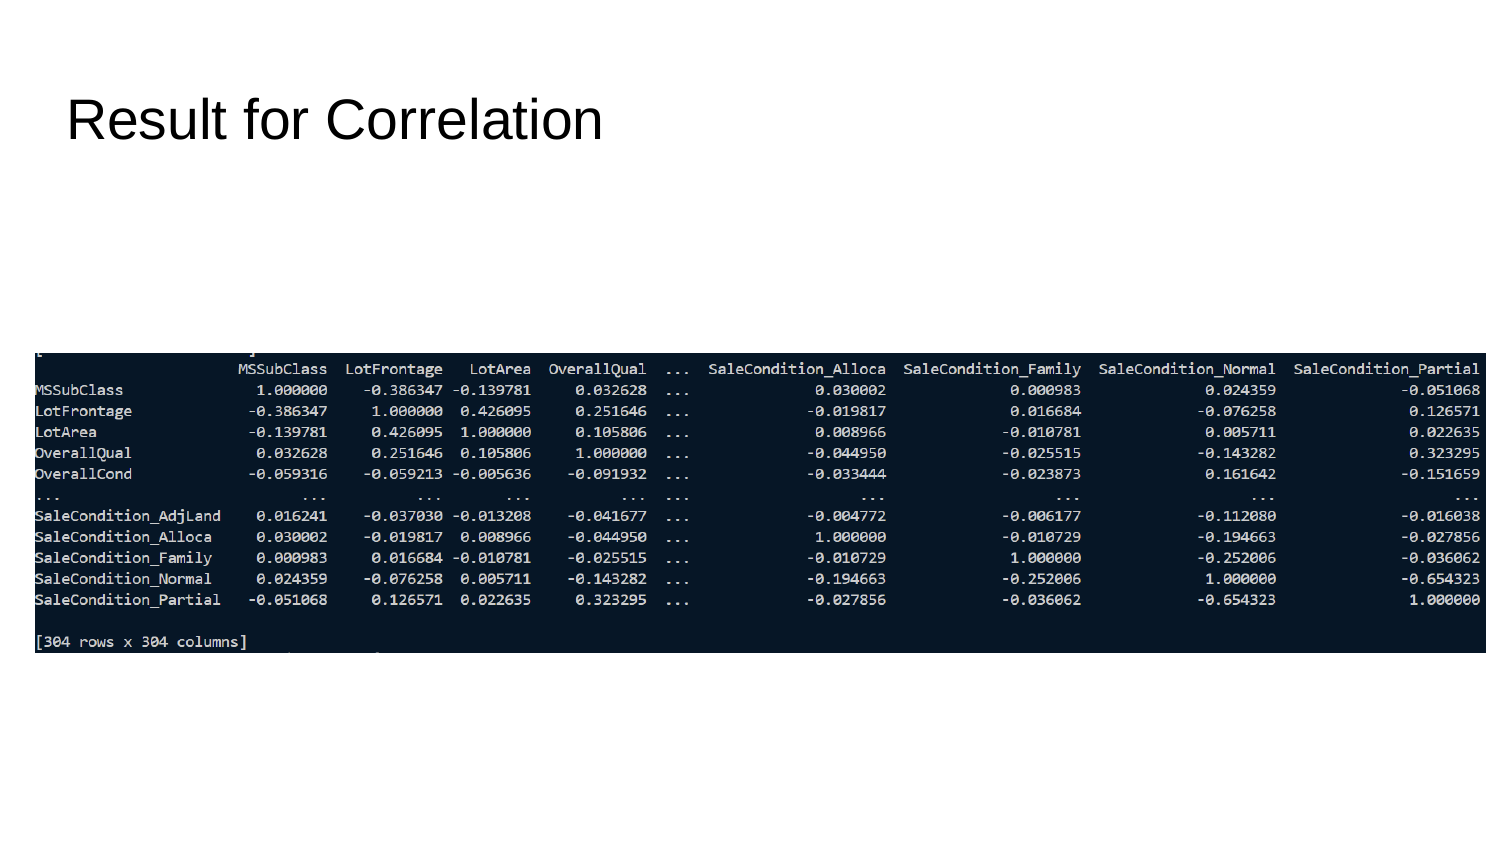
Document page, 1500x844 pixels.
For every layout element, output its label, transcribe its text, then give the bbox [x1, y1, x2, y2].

title Result for Correlation [51, 72, 1449, 167]
picture [35, 352, 1486, 654]
